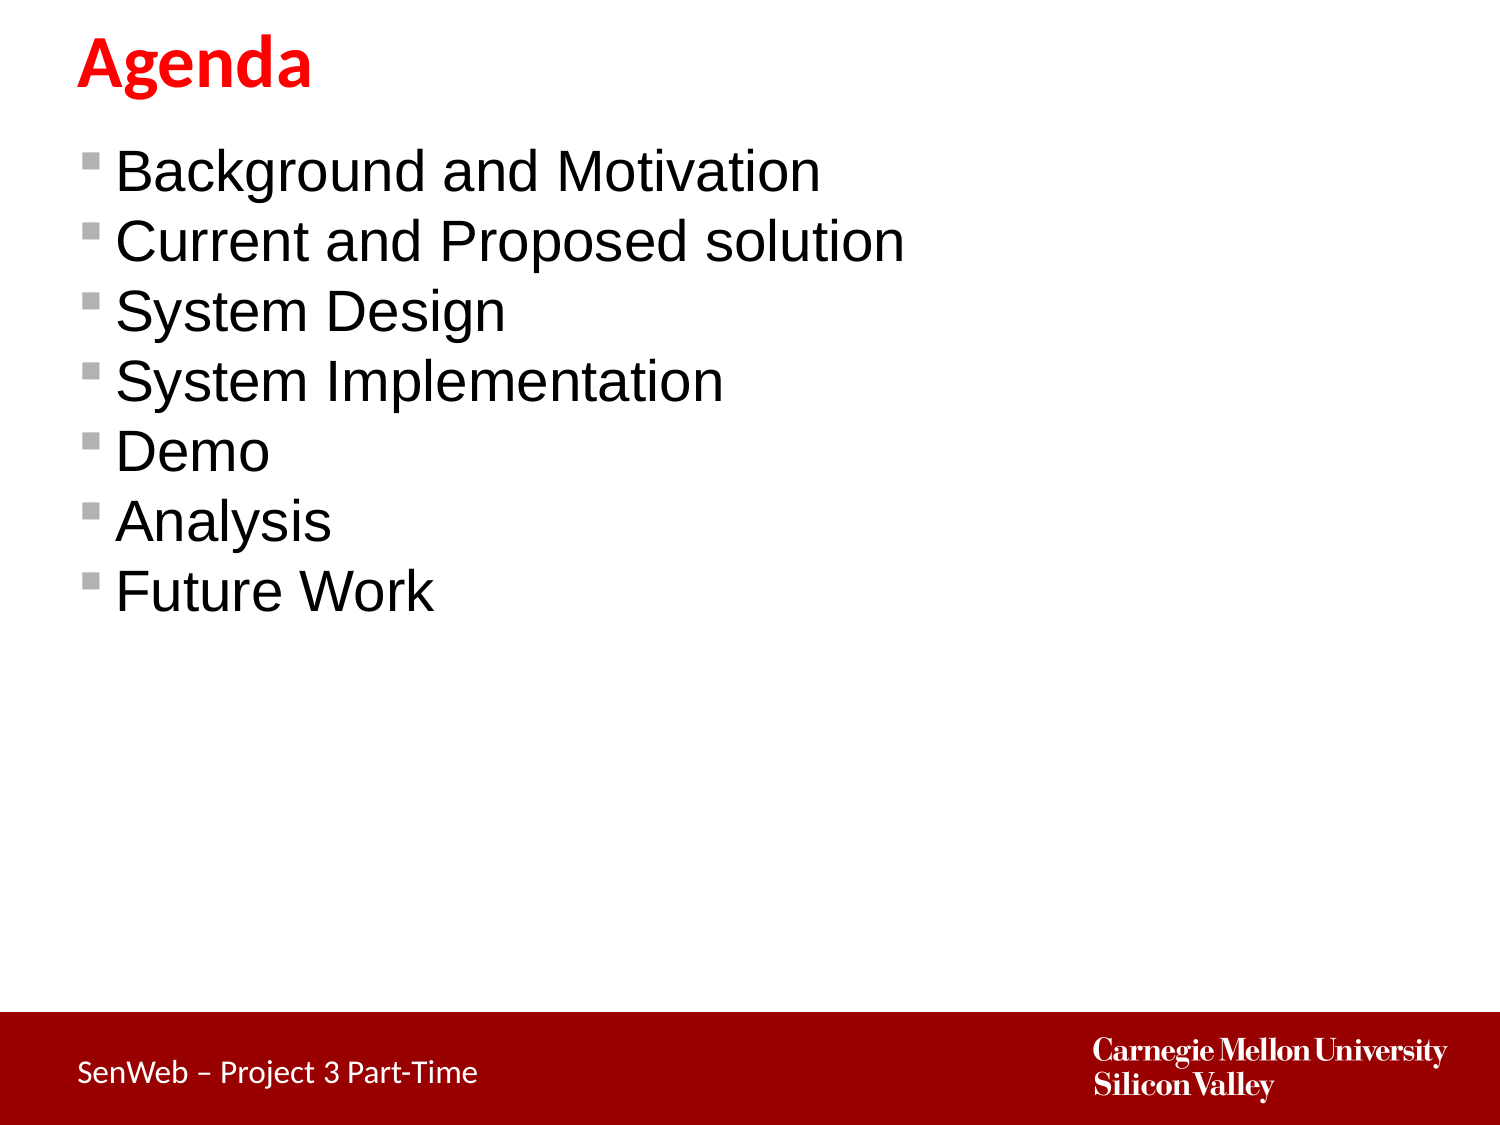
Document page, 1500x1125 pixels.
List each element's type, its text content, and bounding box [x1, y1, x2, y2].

title Agenda [62, 15, 1388, 97]
list Background and Motivation Current and Proposed solution System Design System Implementation Demo Analysis Future Work [62, 125, 1449, 1010]
picture [0, 1012, 1500, 1125]
